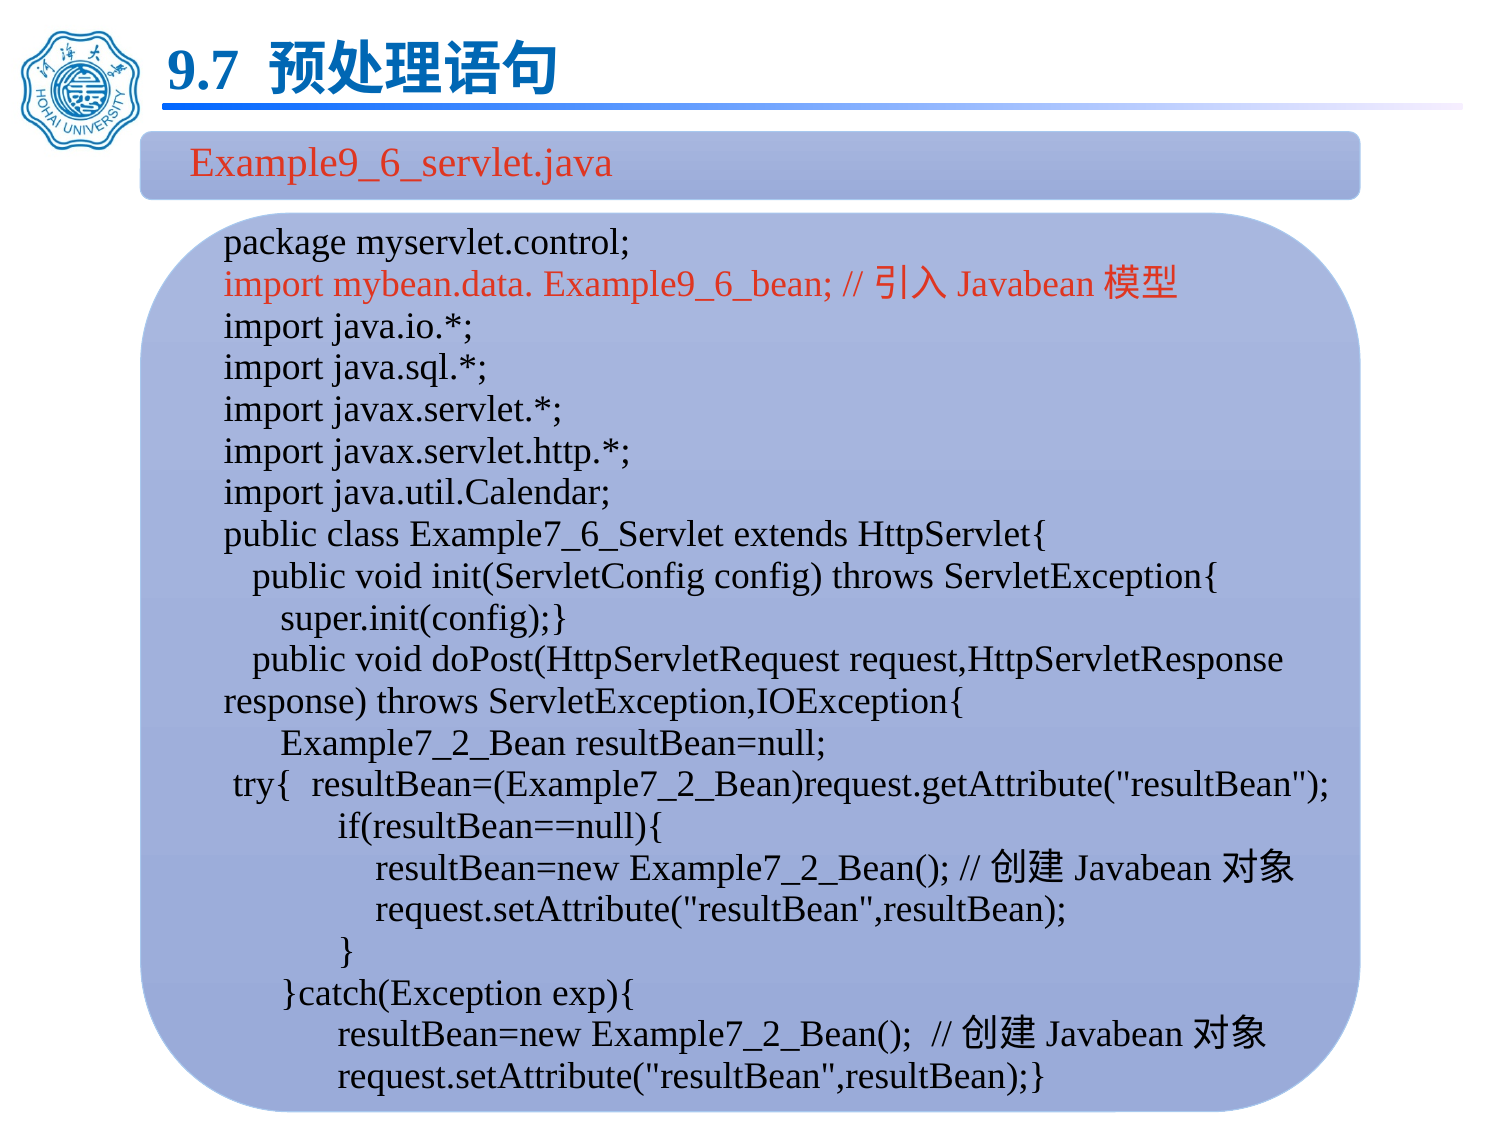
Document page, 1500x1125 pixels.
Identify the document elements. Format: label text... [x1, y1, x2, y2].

picture [0, 3, 159, 173]
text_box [140, 127, 1361, 1125]
text_box 9.7 预处理语句 [159, 23, 1463, 109]
